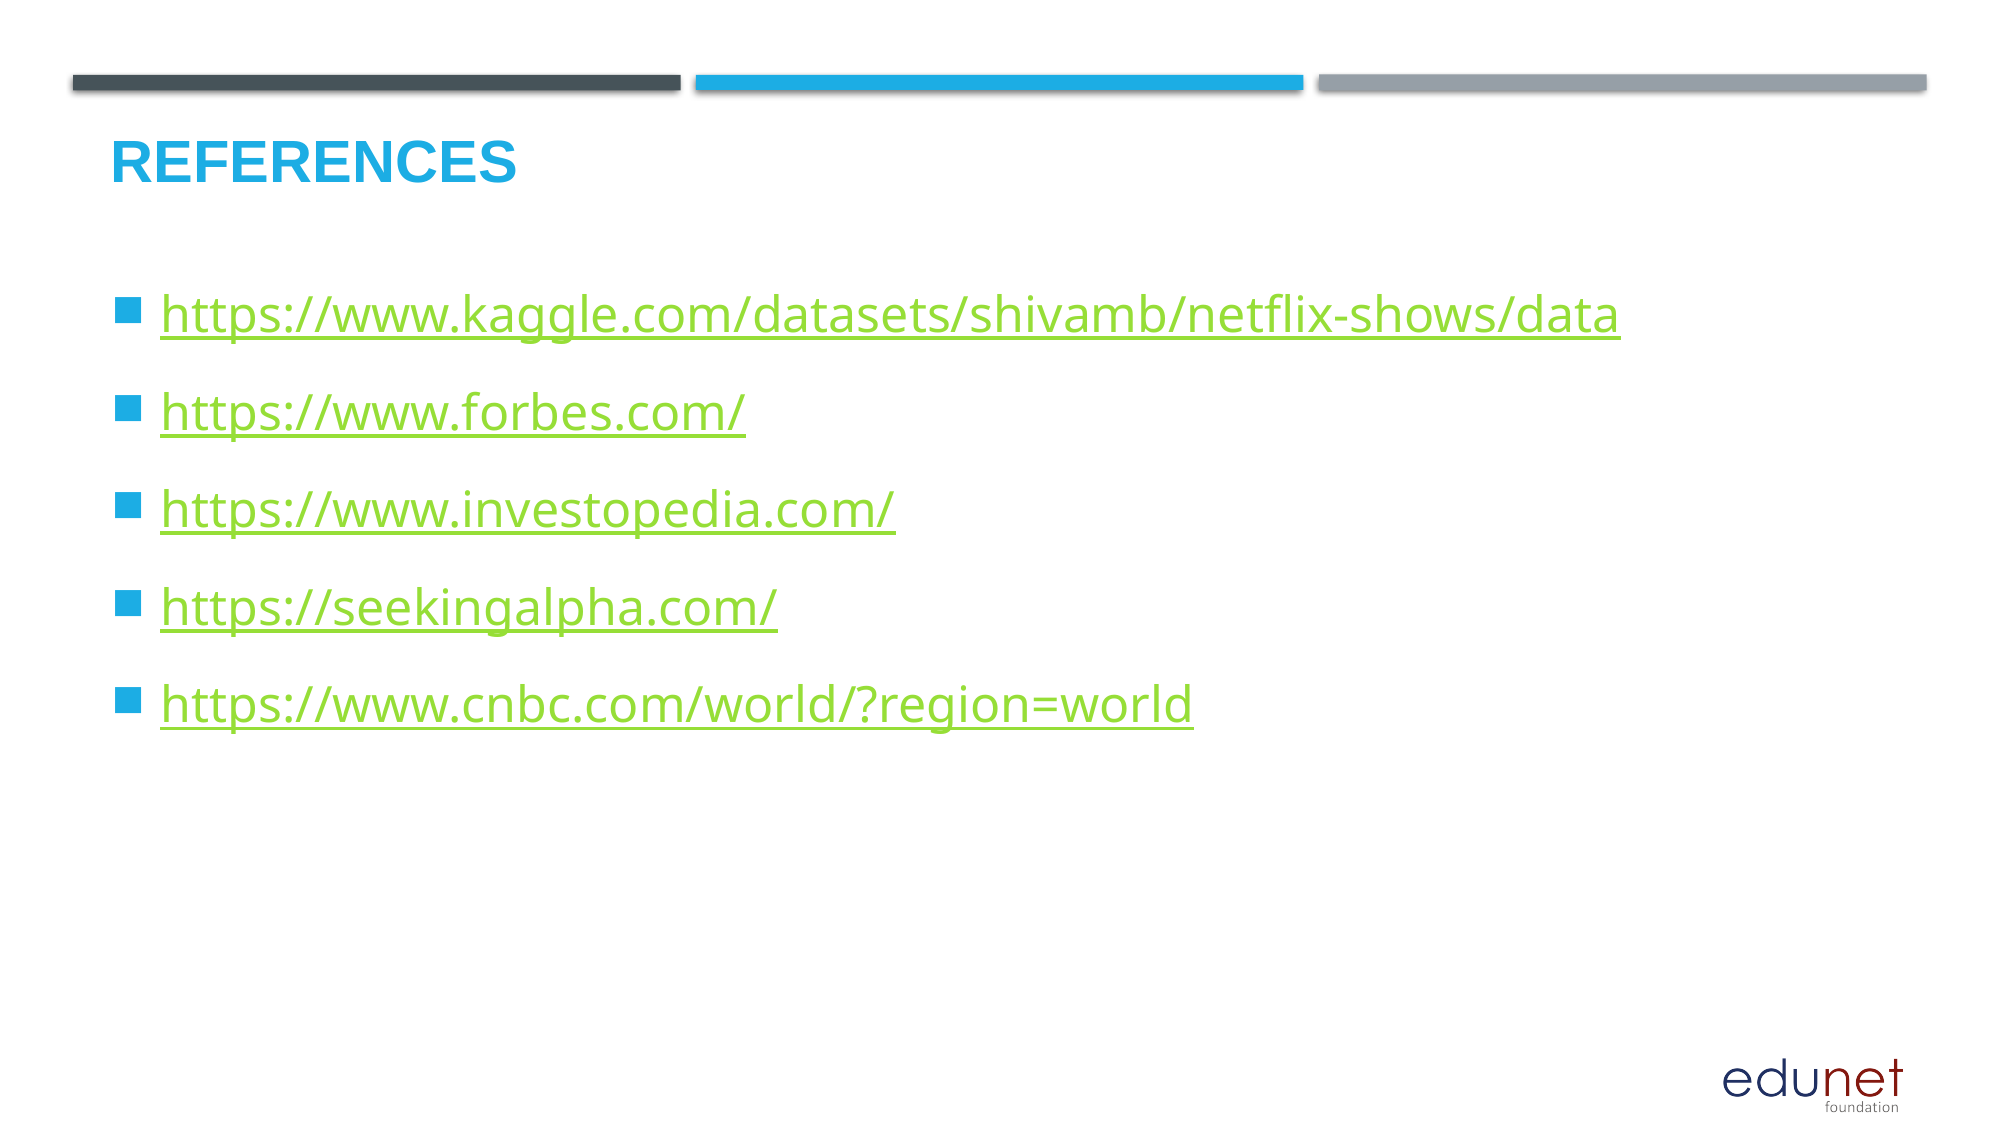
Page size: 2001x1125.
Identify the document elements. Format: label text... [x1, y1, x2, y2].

picture [1719, 1056, 1905, 1116]
list https://www.kaggle.com/datasets/shivamb/netflix-shows/data https://www.forbes.com/ https://www.investopedia.com/ https://seekingalpha.com/ https://www.cnbc.com/world/?region=world [95, 213, 1905, 981]
title References [95, 115, 1905, 203]
